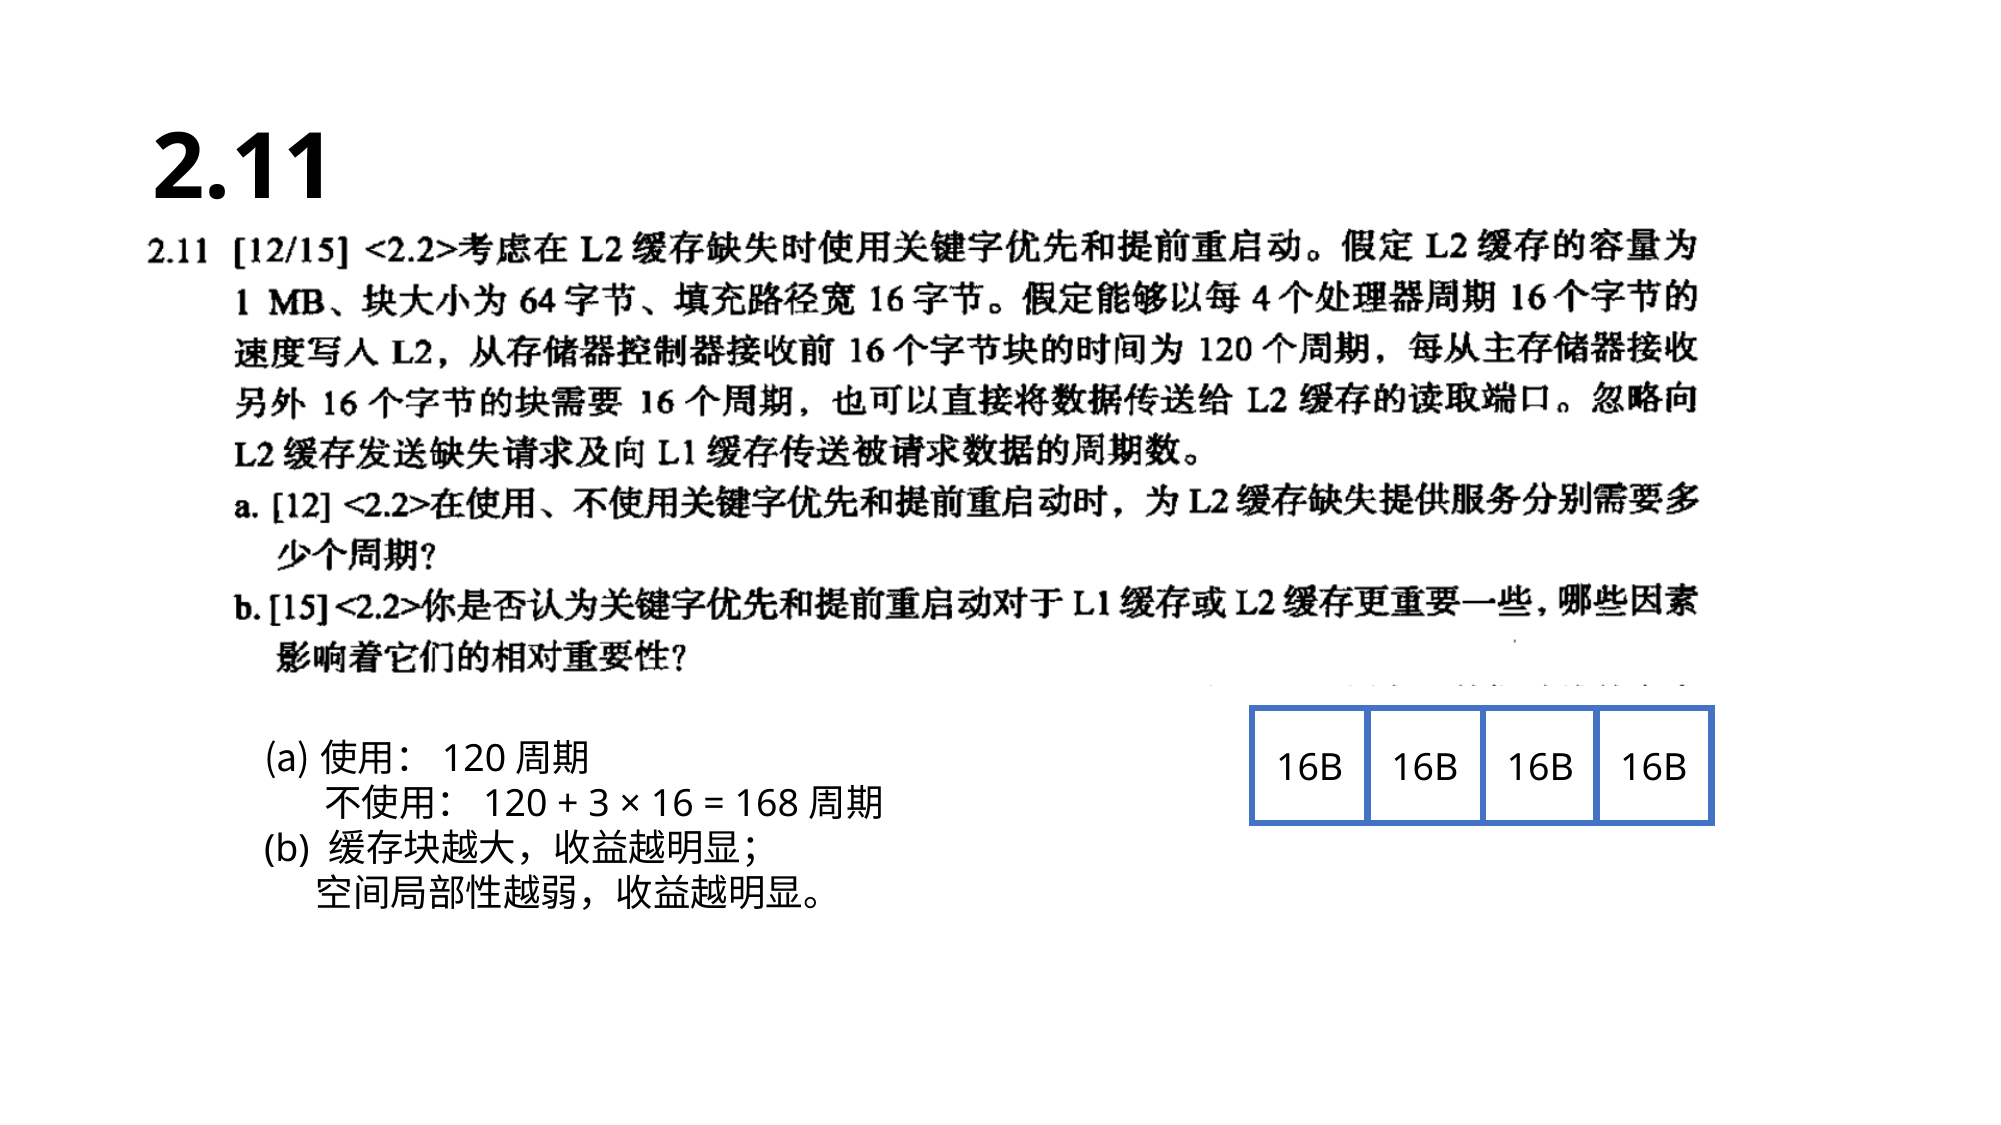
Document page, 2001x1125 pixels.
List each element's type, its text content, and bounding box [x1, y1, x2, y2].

text_box 使用：120周期 不使用：120 + 3 × 16 = 168周期 (b) 缓存块越大，收益越明显； 空间局部性越弱，收益越明显。 [249, 726, 1177, 921]
title 2.11 [137, 59, 1863, 278]
picture [137, 228, 1712, 686]
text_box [1252, 707, 1712, 823]
